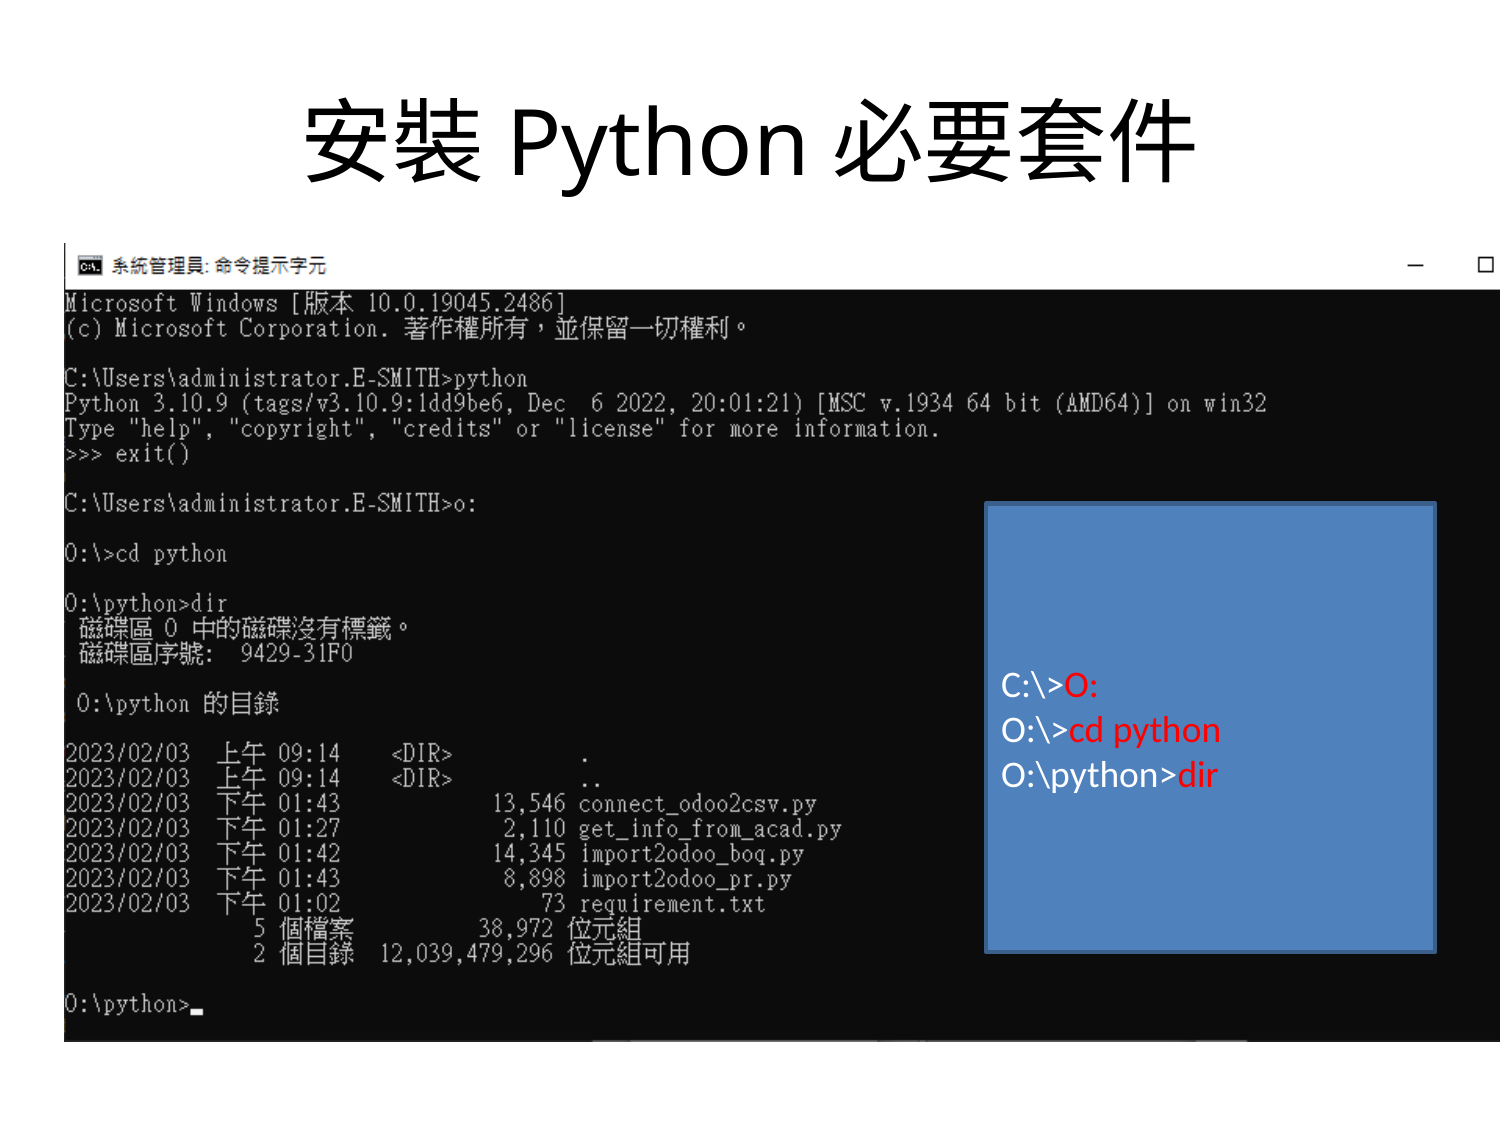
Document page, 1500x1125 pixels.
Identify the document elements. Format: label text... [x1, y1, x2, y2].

picture [64, 243, 1500, 1043]
title 安裝Python必要套件 [75, 45, 1425, 233]
